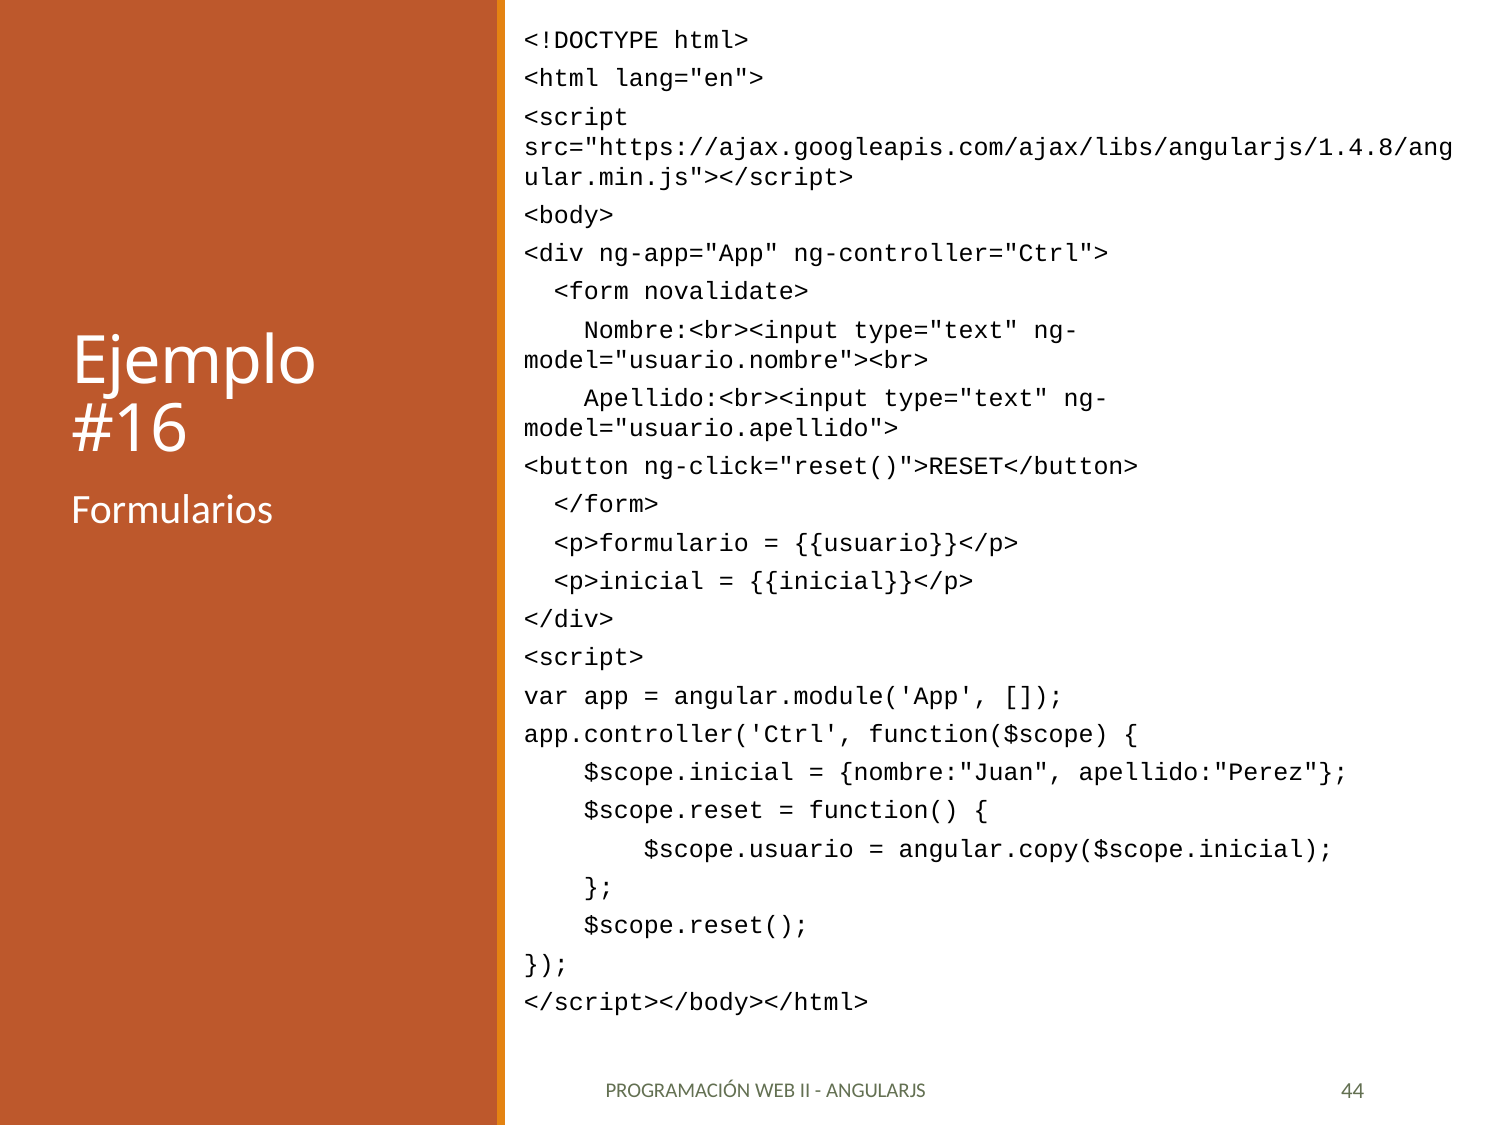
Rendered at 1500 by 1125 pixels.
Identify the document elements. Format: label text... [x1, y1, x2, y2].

list Formularios [56, 479, 451, 1035]
list <!DOCTYPE html> <html lang="en"> <script src="https://ajax.googleapis.com/ajax/libs/angularjs/1.4.8/angular.min.js"></script> <body> <div ng-app="App" ng-controller="Ctrl"> <form novalidate> Nombre:<br><input type="text" ng-model="usuario.nombre"><br> Apellido:<br><input type="text" ng-model="usuario.apellido"> <button ng-click="reset()">RESET</button> </form> <p>formulario = {{usuario}}</p> <p>inicial = {{inicial}}</p> </div> <script> var app = angular.module('App', []); app.controller('Ctrl', function($scope) { $scope.inicial = {nombre:"Juan", apellido:"Perez"}; $scope.reset = function() { $scope.usuario = angular.copy($scope.inicial); }; $scope.reset(); }); </script></body></html> [515, 16, 1459, 1006]
title Ejemplo #16 [56, 97, 451, 473]
footer Programación WEb II - angularjs [590, 1059, 1163, 1120]
slide_number 44 [1218, 1059, 1380, 1120]
